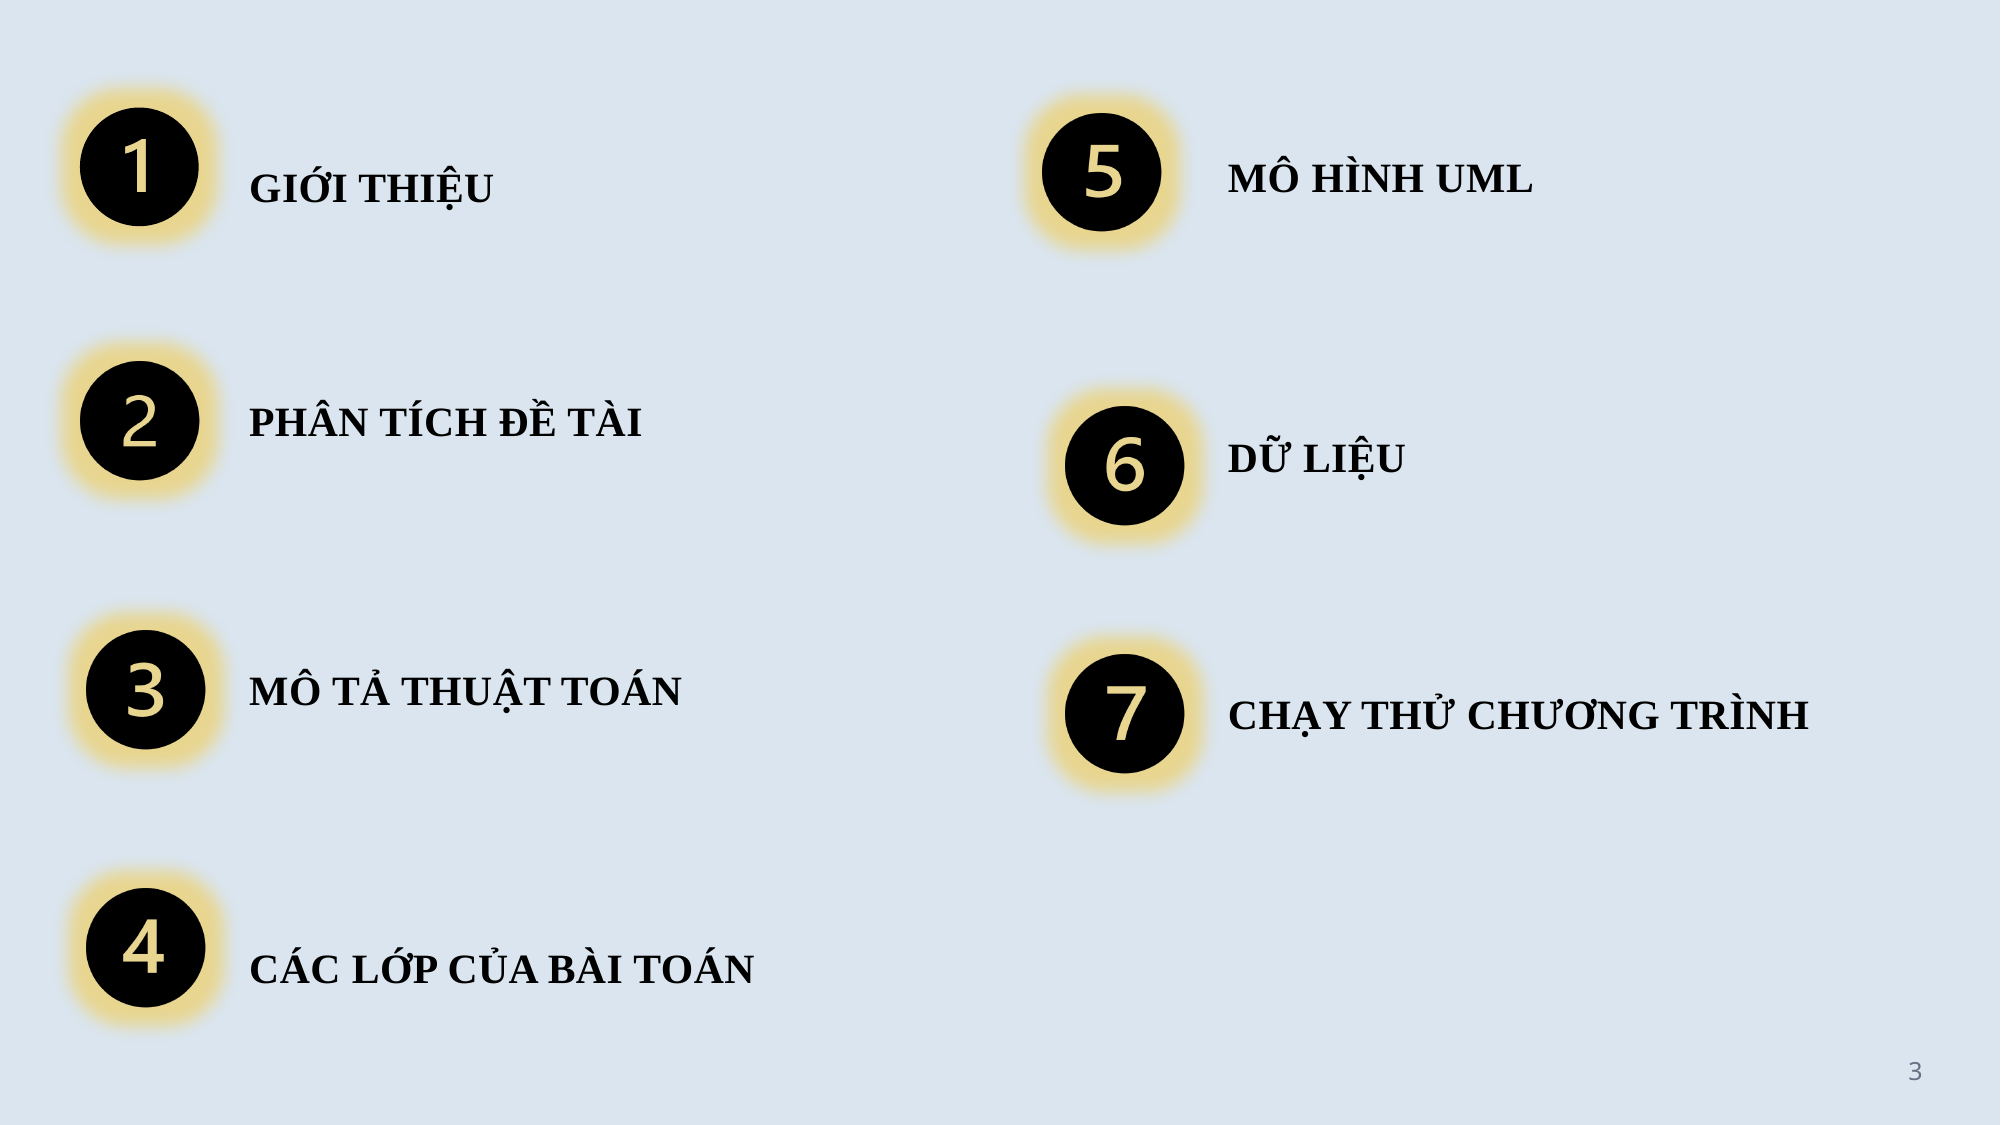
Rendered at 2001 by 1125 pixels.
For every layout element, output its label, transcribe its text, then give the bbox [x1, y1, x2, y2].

text_box [79, 107, 199, 227]
list CÁC LỚP CỦA BÀI TOÁN [249, 904, 1032, 992]
list DỮ LIỆU [1227, 400, 1684, 481]
list GIỚI THIỆU [249, 122, 624, 211]
picture [65, 346, 214, 495]
slide_number 3 [1487, 1042, 1938, 1103]
picture [1049, 390, 1200, 541]
picture [70, 614, 221, 765]
list CHẠY THỬ CHƯƠNG TRÌNH [1227, 691, 1829, 738]
list MÔ HÌNH UML [1227, 143, 1602, 201]
list MÔ TẢ THUẬT TOÁN [249, 653, 706, 714]
list PHÂN TÍCH ĐỀ TÀI [249, 400, 706, 445]
picture [1026, 96, 1177, 248]
picture [70, 872, 221, 1023]
picture [1049, 638, 1200, 789]
